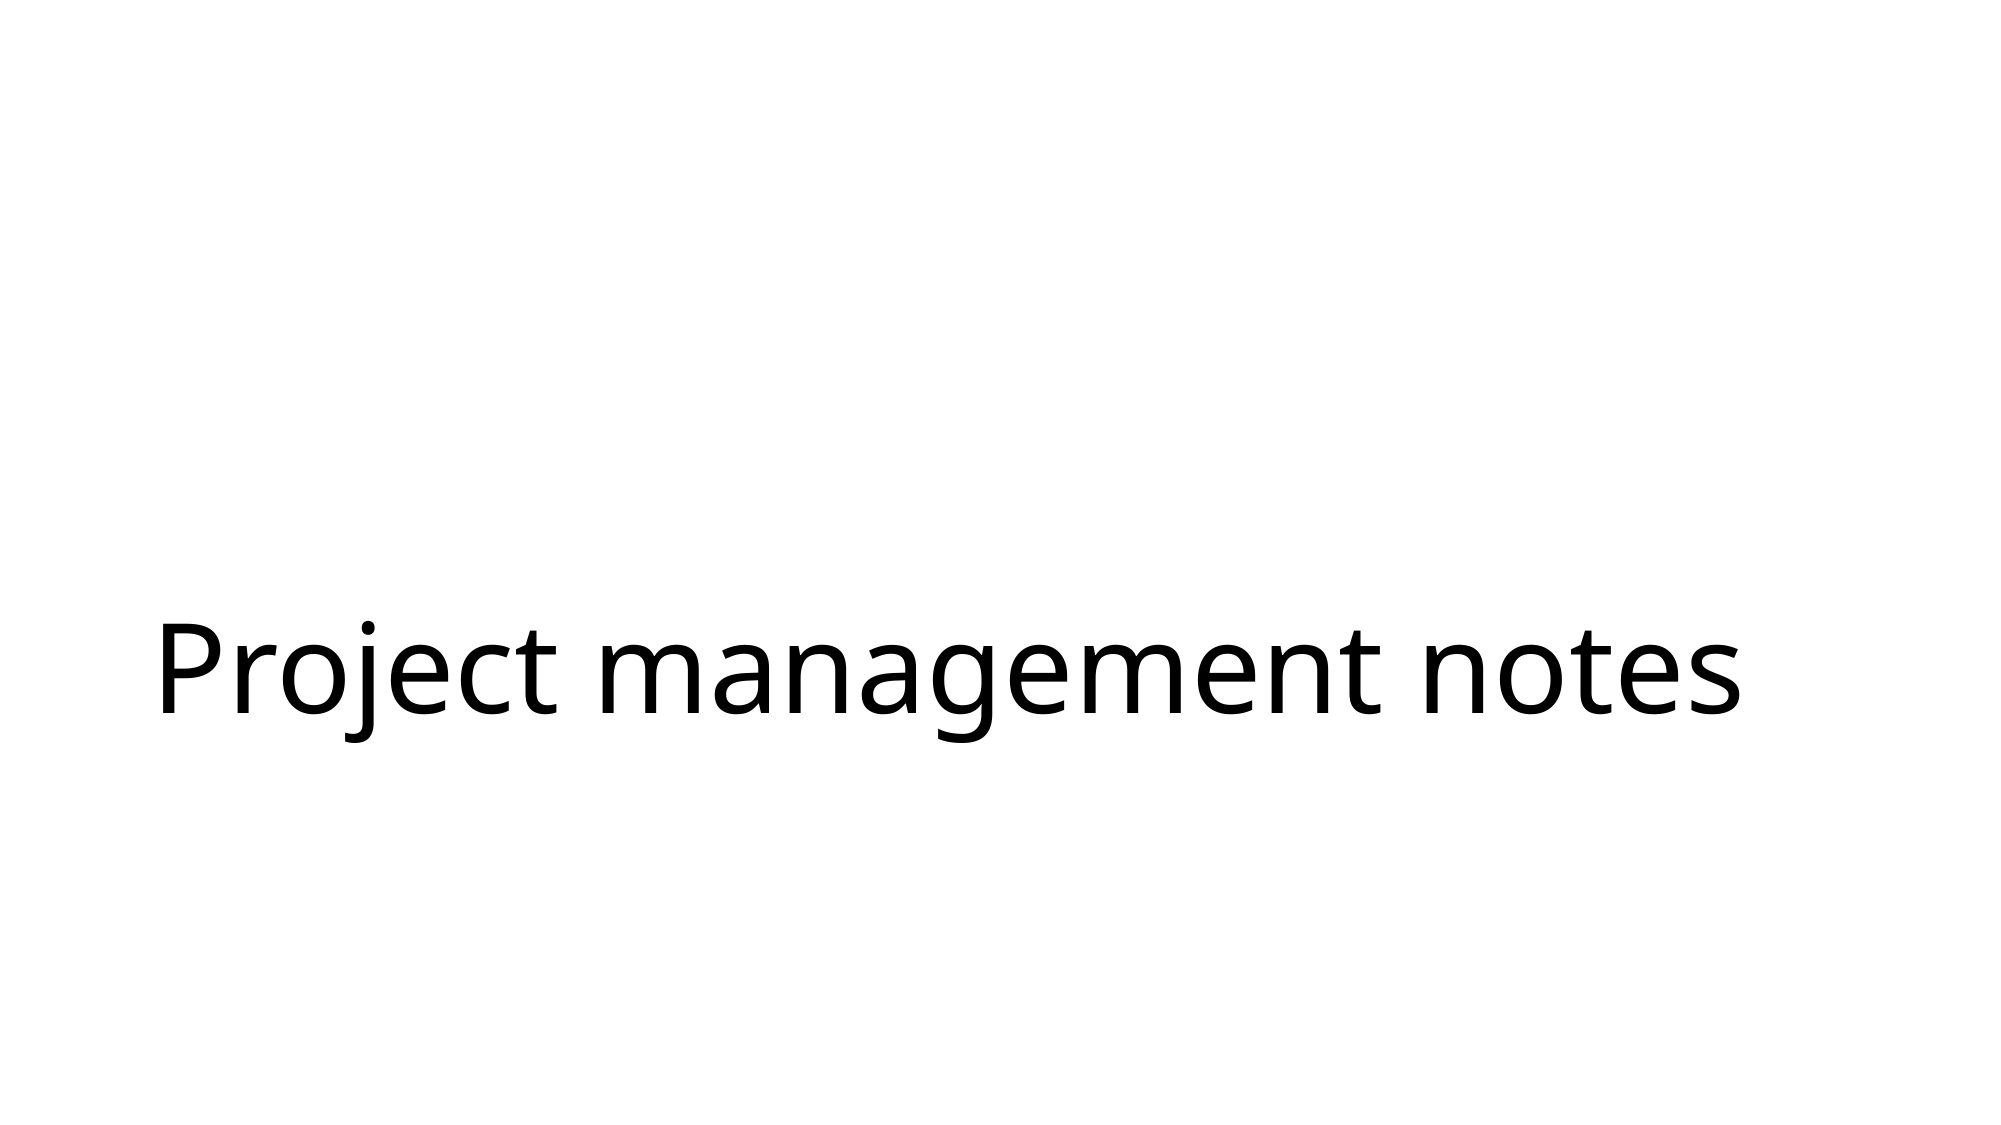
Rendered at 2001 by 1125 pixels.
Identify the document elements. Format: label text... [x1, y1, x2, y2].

title Project management notes [136, 280, 1862, 749]
